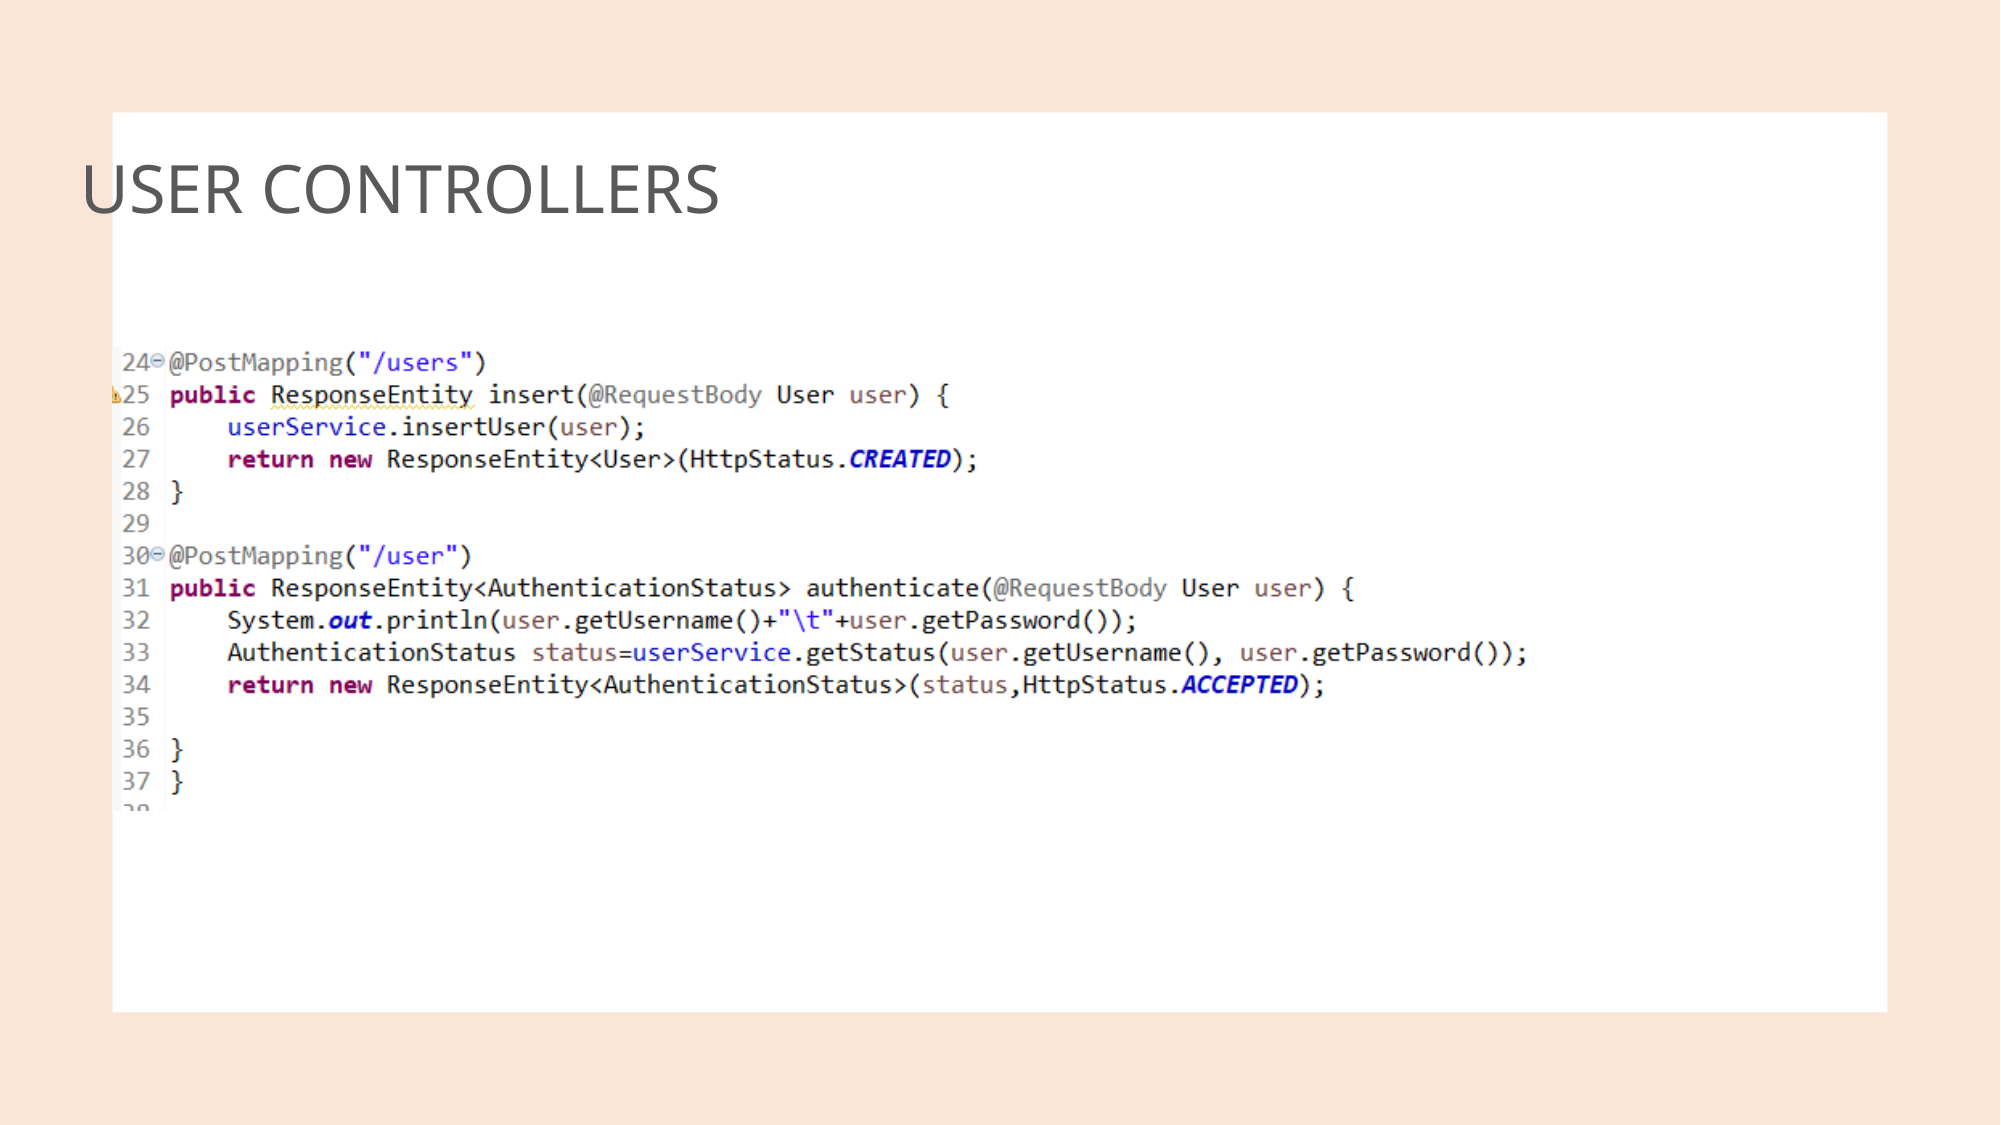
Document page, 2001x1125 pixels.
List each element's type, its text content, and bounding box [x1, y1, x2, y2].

text_box [0, 0, 2000, 1125]
picture [112, 347, 1569, 811]
title USER CONTROLLERS [0, 0, 966, 236]
text_box [111, 111, 1888, 1013]
